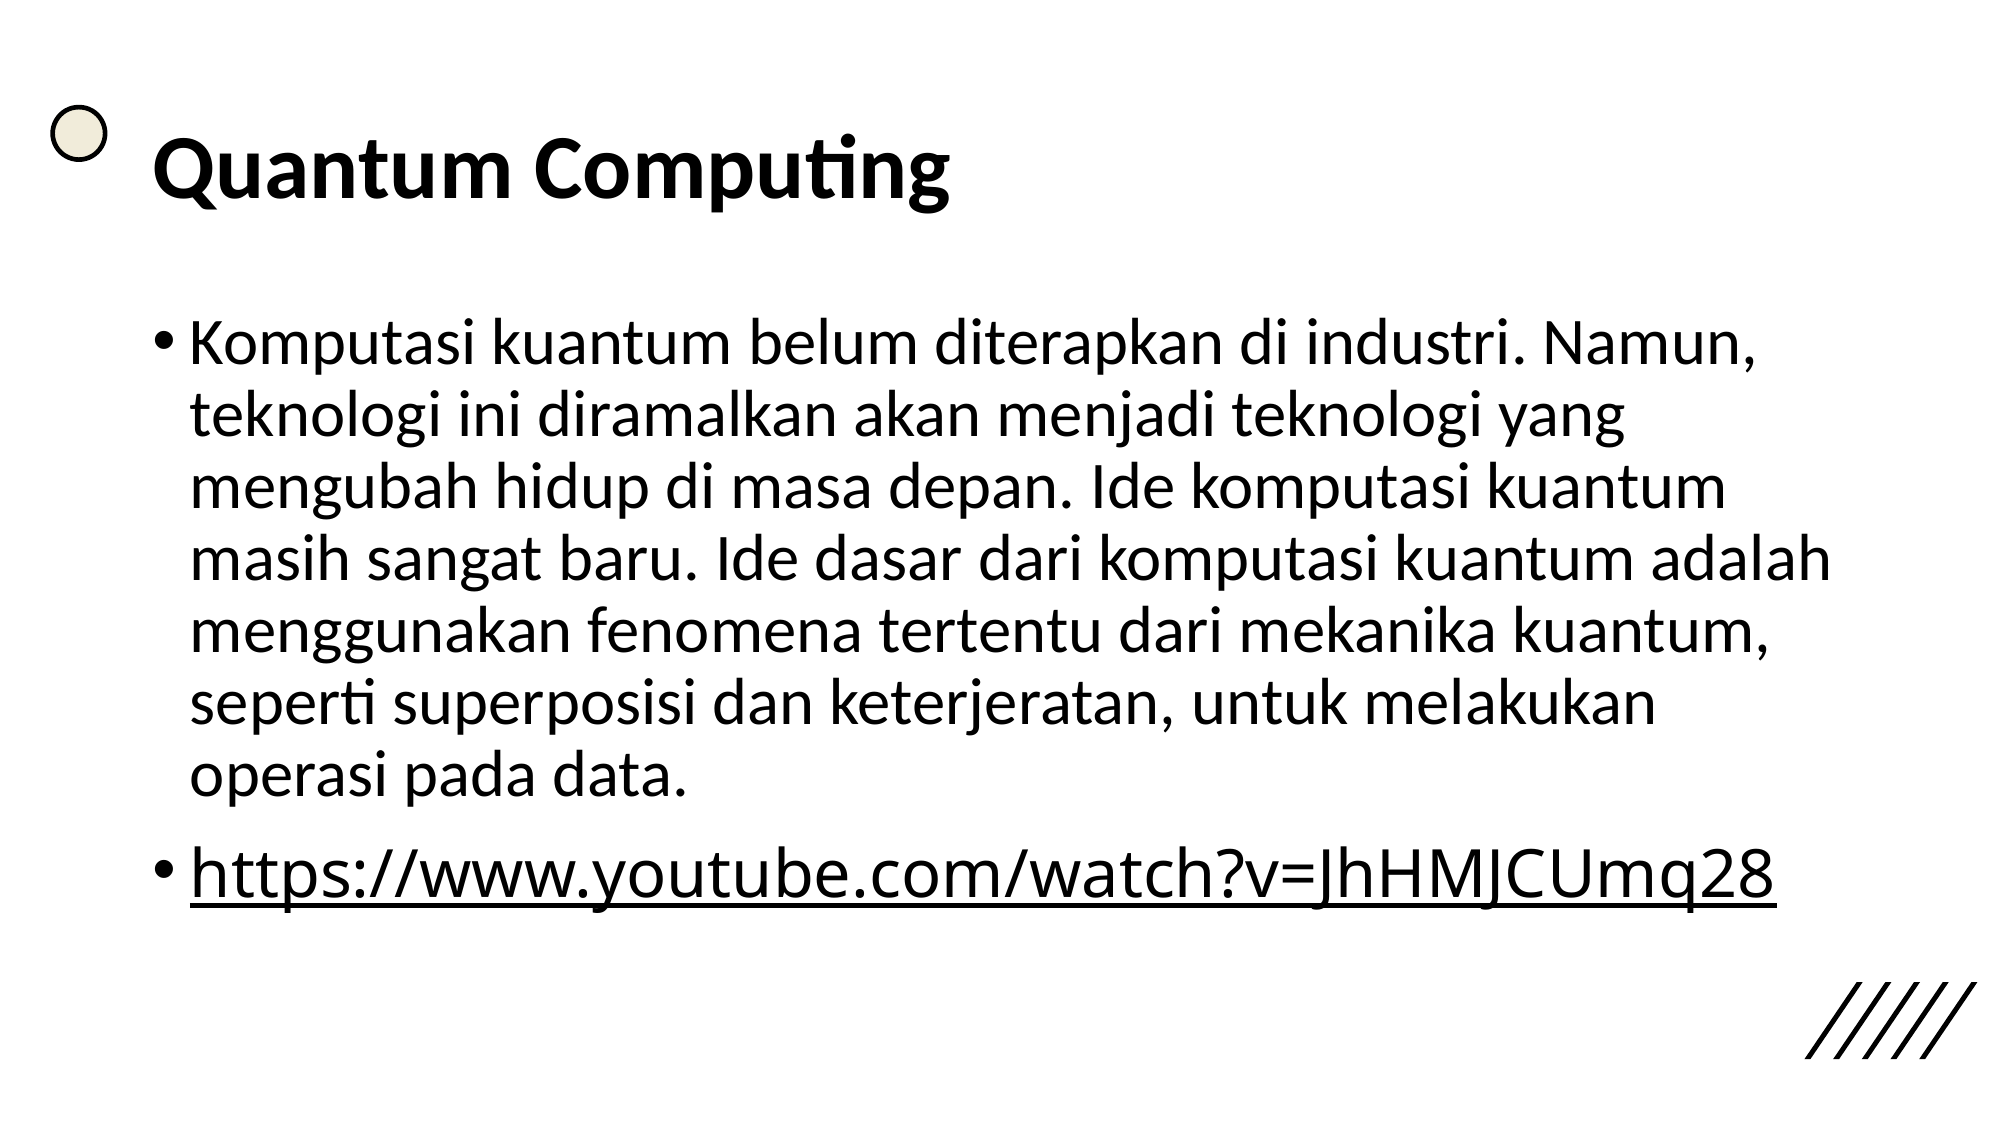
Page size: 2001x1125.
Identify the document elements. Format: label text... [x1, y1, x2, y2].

list Komputasi kuantum belum diterapkan di industri. Namun, teknologi ini diramalkan akan menjadi teknologi yang mengubah hidup di masa depan. Ide komputasi kuantum masih sangat baru. Ide dasar dari komputasi kuantum adalah menggunakan fenomena tertentu dari mekanika kuantum, seperti superposisi dan keterjeratan, untuk melakukan operasi pada data. https://www.youtube.com/watch?v=JhHMJCUmq28 [137, 299, 1863, 1014]
title Quantum Computing [137, 59, 1863, 278]
